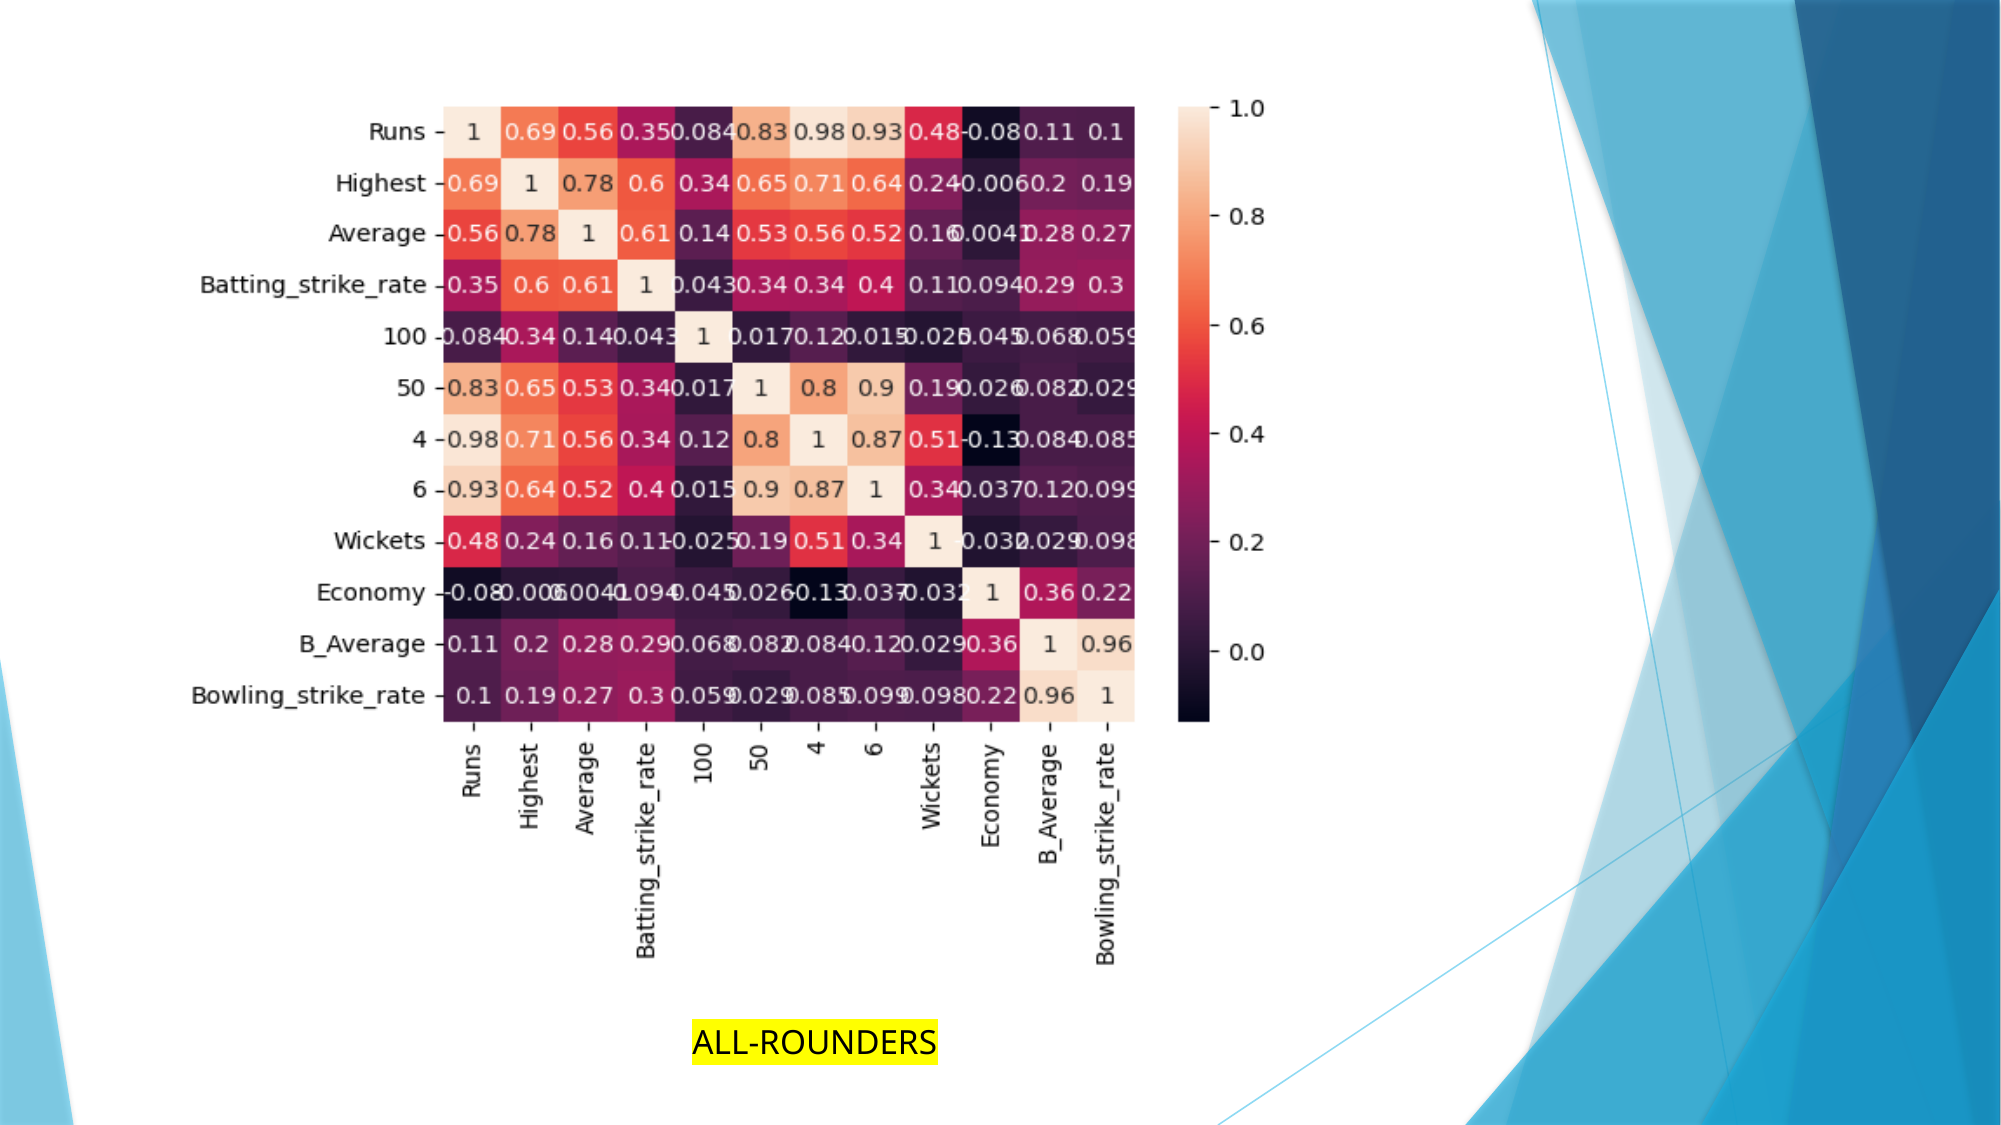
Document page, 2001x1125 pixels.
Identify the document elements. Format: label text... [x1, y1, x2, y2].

picture [173, 81, 1284, 981]
text_box ALL-ROUNDERS [677, 1014, 1679, 1069]
